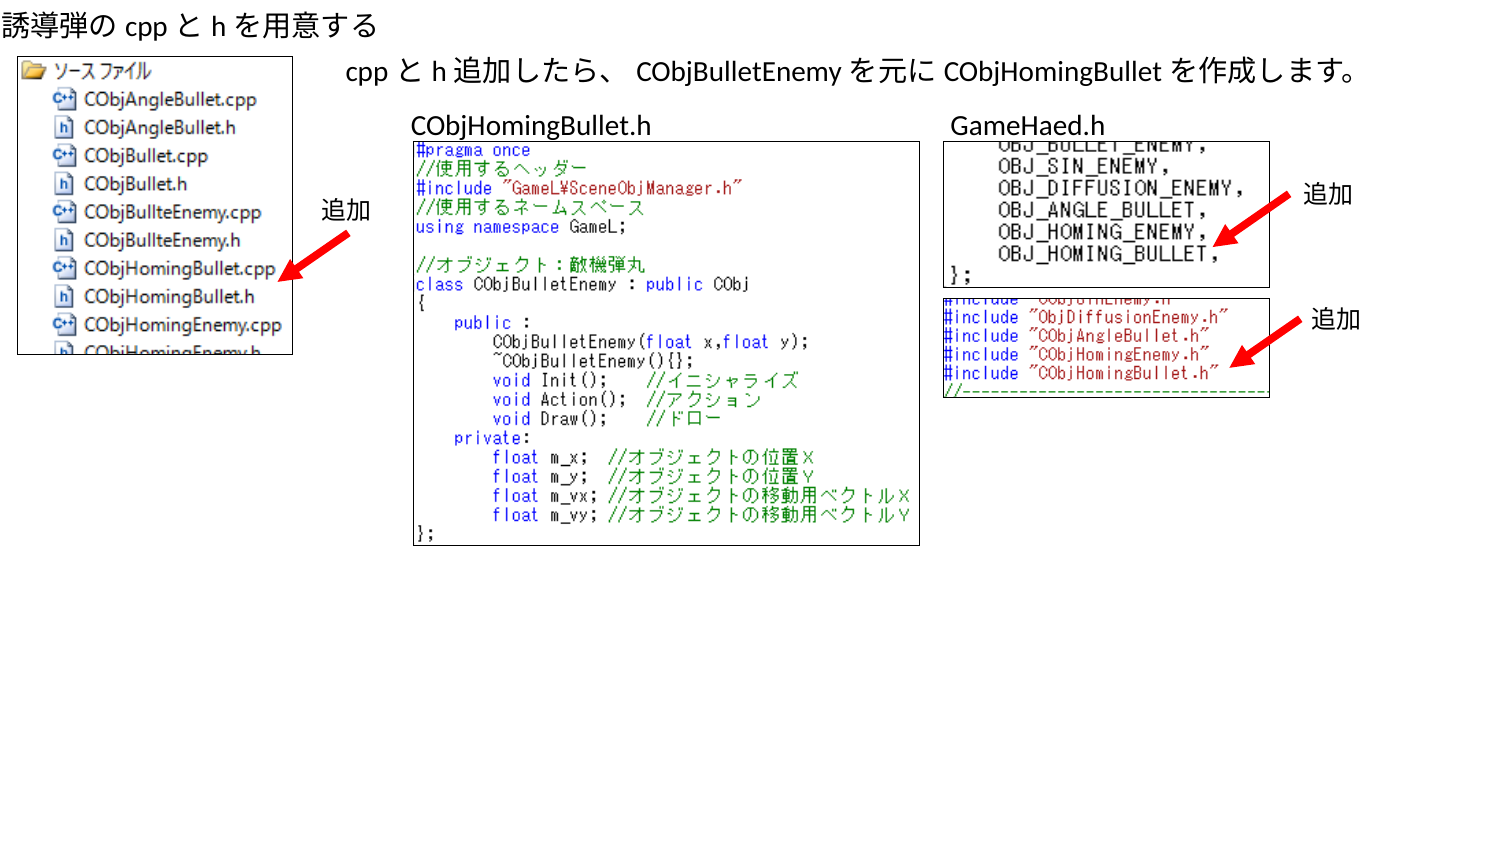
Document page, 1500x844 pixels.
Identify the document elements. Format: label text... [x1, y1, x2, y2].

text_box 追加 [1296, 296, 1389, 341]
text_box 追加 [1289, 171, 1381, 217]
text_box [277, 232, 349, 283]
text_box GameHaed.h [935, 98, 1121, 149]
text_box ・誘導弾のcppとhを用意する [0, 0, 395, 50]
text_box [1212, 193, 1290, 248]
text_box CObjHomingBullet.h [396, 98, 667, 149]
picture [943, 140, 1271, 289]
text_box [1229, 318, 1301, 369]
picture [943, 298, 1271, 398]
text_box 追加 [307, 187, 399, 233]
text_box cppとh追加したら、CObjBulletEnemyを元にCObjHomingBulletを作成します。 [330, 44, 1386, 95]
picture [412, 140, 921, 546]
picture [17, 55, 293, 355]
